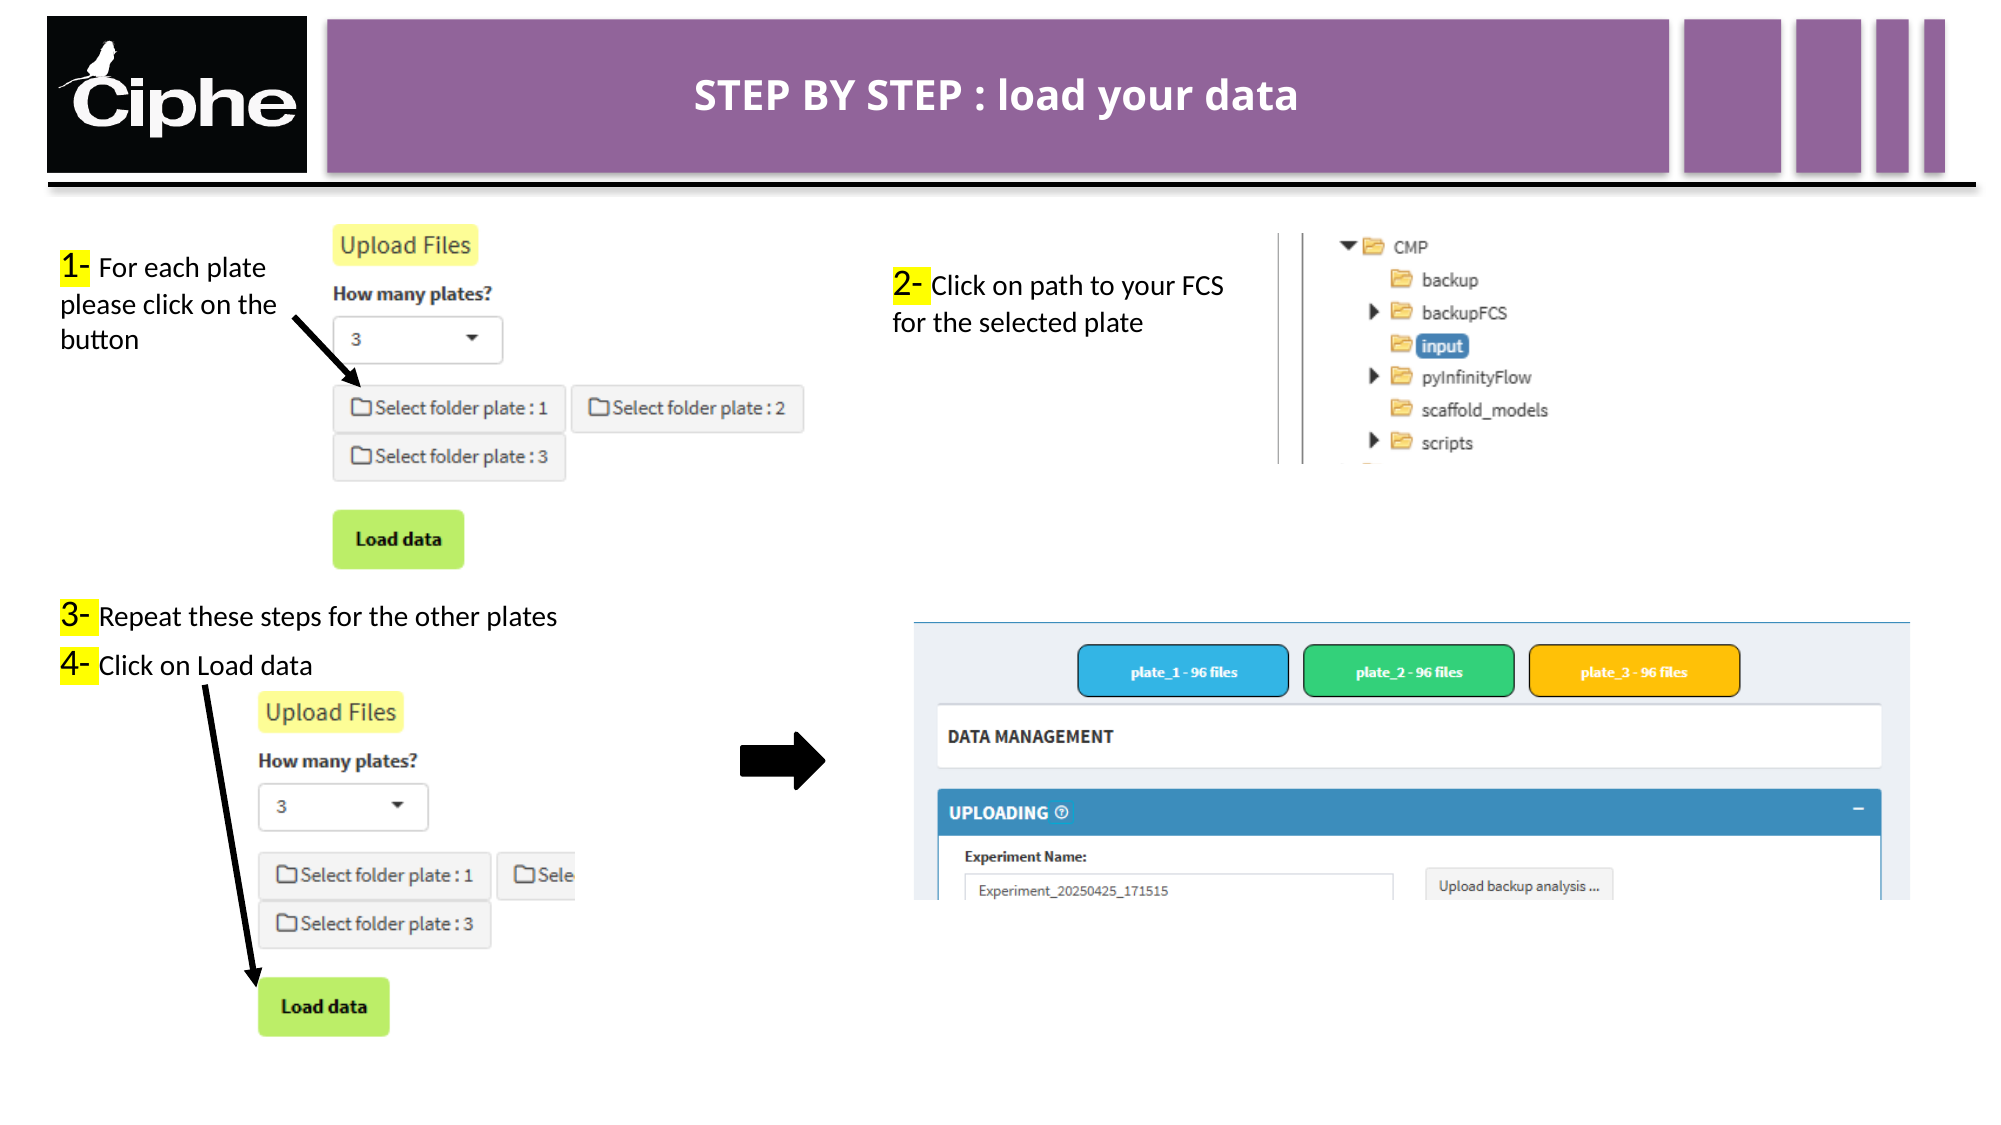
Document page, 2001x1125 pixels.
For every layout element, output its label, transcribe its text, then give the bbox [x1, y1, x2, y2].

title STEP BY STEP : load your data [322, 19, 1678, 171]
text_box 2- Click on path to your FCS for the selected plate [877, 250, 1250, 346]
text_box 4- Click on Load data [45, 630, 636, 691]
picture [322, 223, 850, 583]
text_box 3- Repeat these steps for the other plates [45, 581, 636, 630]
picture [47, 16, 307, 173]
picture [238, 690, 575, 1062]
picture [913, 622, 1911, 900]
picture [1277, 233, 1630, 465]
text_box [204, 684, 257, 988]
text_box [293, 316, 362, 388]
text_box 1- For each plate please click on the button [45, 232, 294, 363]
text_box [740, 731, 826, 791]
